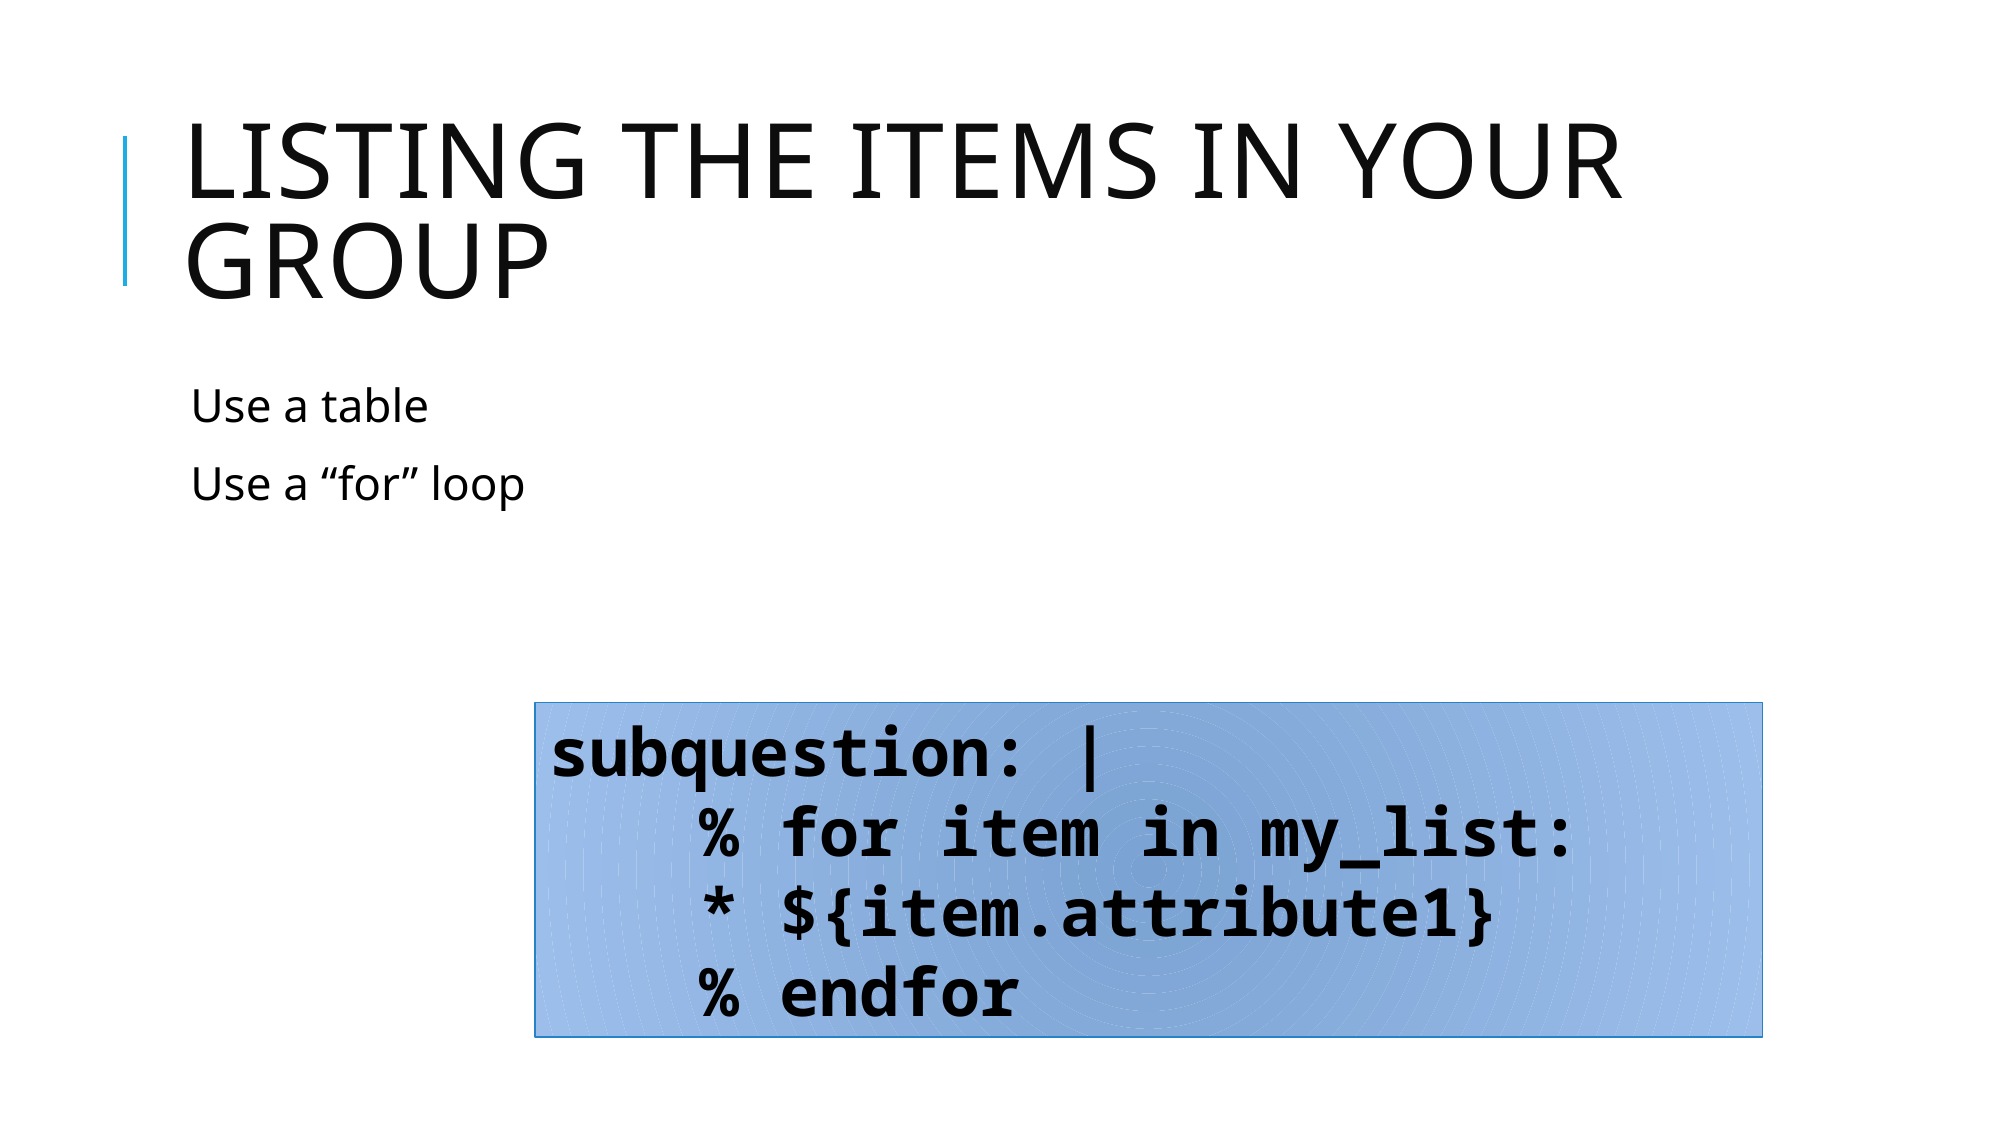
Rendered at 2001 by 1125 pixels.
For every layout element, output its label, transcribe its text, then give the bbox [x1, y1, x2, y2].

list Use a table Use a “for” loop [168, 375, 1763, 1035]
text_box subquestion: | % for item in my_list: * ${item.attribute1} % endfor [534, 702, 1763, 1038]
title Listing the items in your group [168, 96, 1763, 342]
